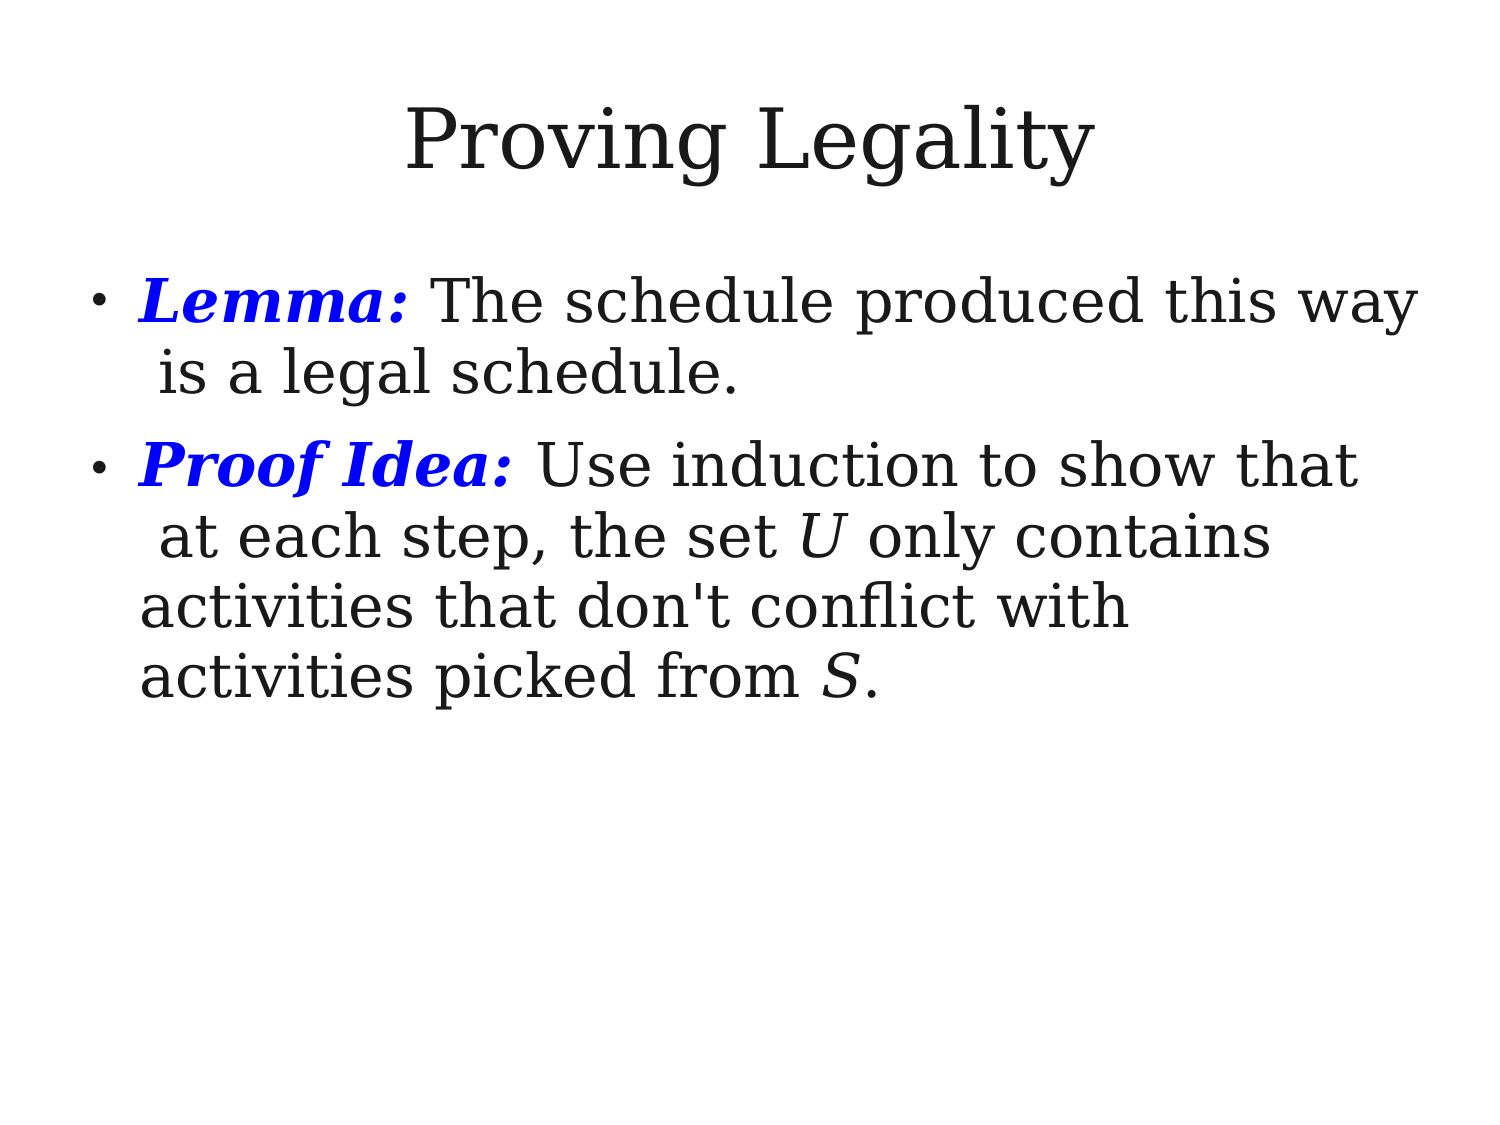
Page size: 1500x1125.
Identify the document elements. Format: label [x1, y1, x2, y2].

text_box [89, 278, 115, 313]
title [401, 83, 1098, 258]
text_box [137, 258, 1422, 712]
text_box [89, 446, 115, 482]
